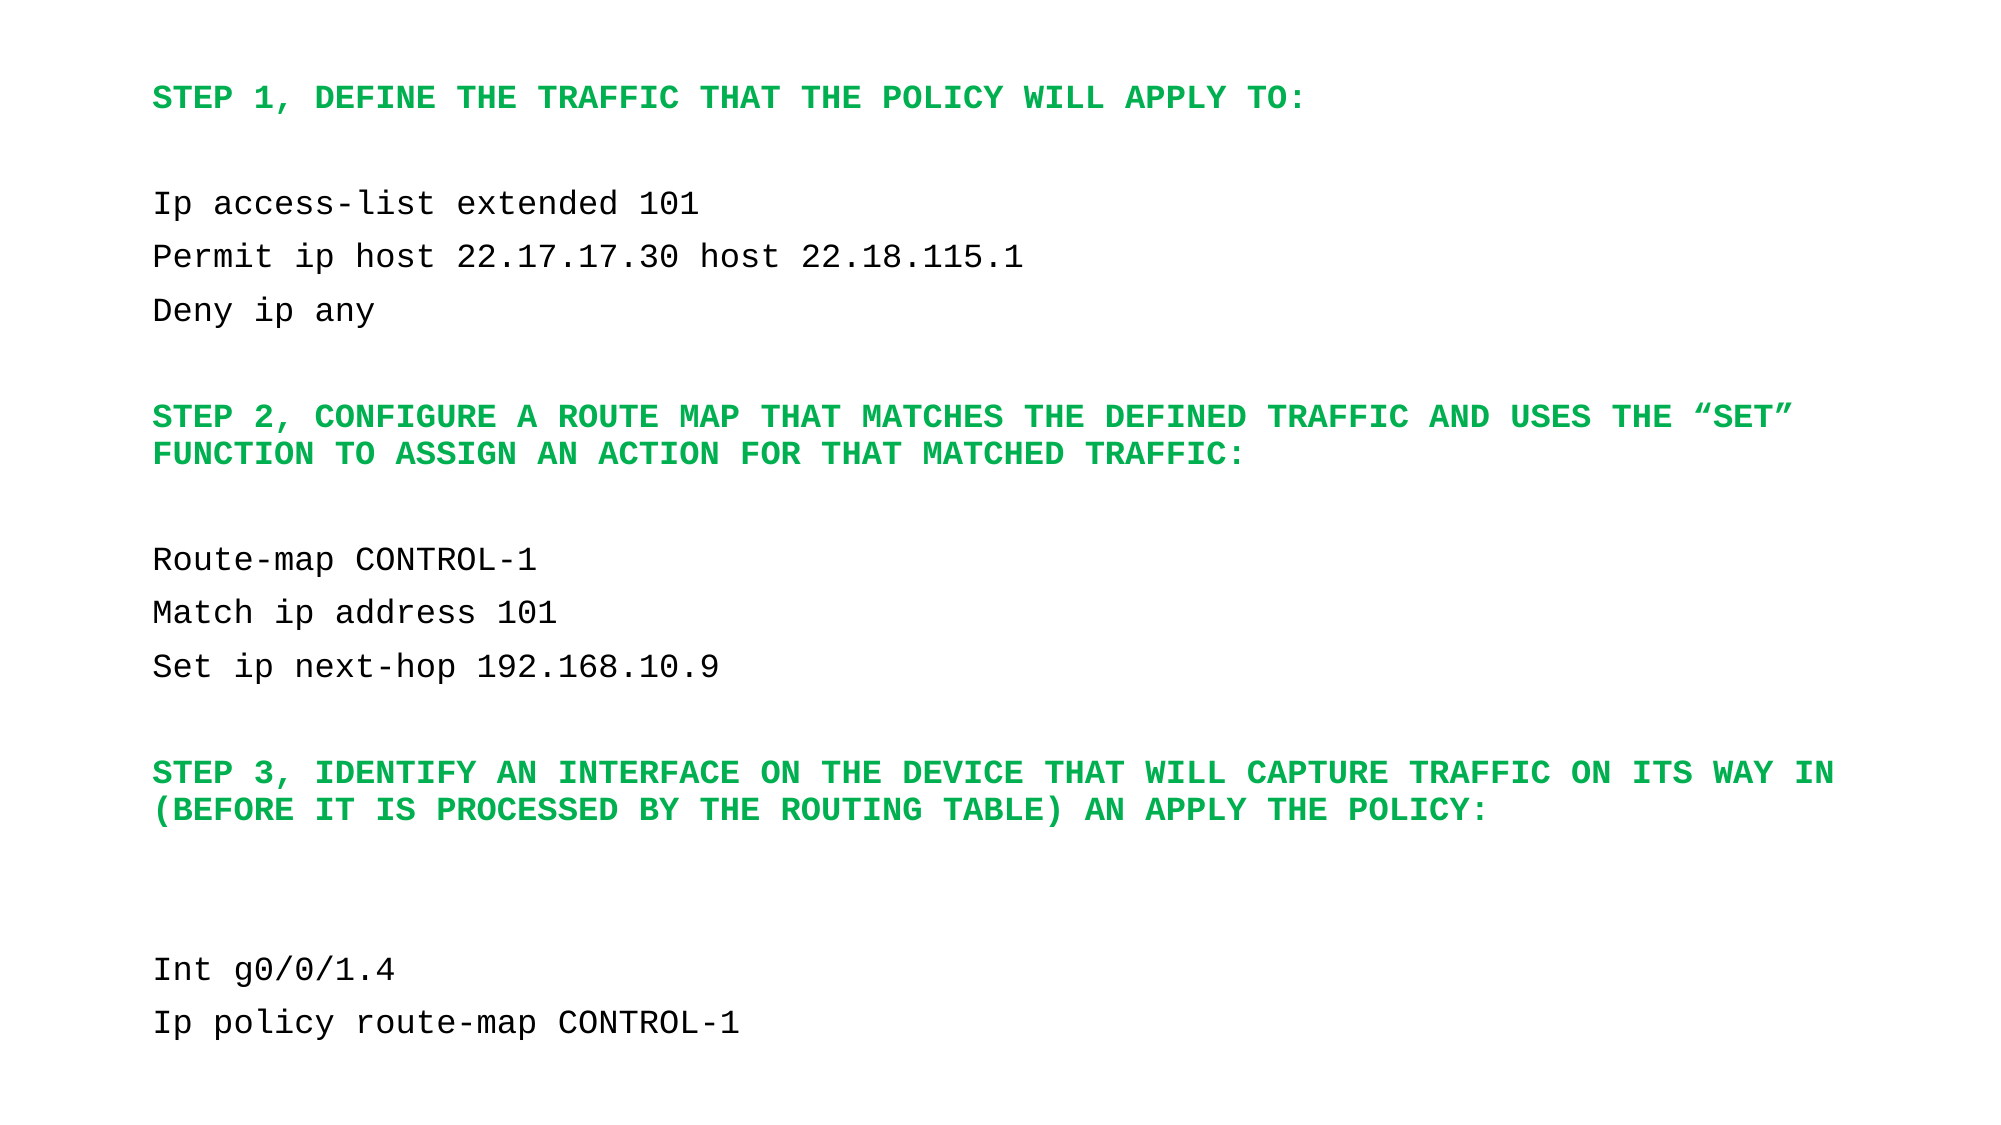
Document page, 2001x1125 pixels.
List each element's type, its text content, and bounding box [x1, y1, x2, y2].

list STEP 1, DEFINE THE TRAFFIC THAT THE POLICY WILL APPLY TO: Ip access-list extended 101 Permit ip host 22.17.17.30 host 22.18.115.1 Deny ip any STEP 2, CONFIGURE A ROUTE MAP THAT MATCHES THE DEFINED TRAFFIC AND USES THE “SET” FUNCTION TO ASSIGN AN ACTION FOR THAT MATCHED TRAFFIC: Route-map CONTROL-1 Match ip address 101 Set ip next-hop 192.168.10.9 STEP 3, IDENTIFY AN INTERFACE ON THE DEVICE THAT WILL CAPTURE TRAFFIC ON ITS WAY IN (BEFORE IT IS PROCESSED BY THE ROUTING TABLE) AN APPLY THE POLICY: Int g0/0/1.4 Ip policy route-map CONTROL-1 [137, 71, 1863, 1050]
